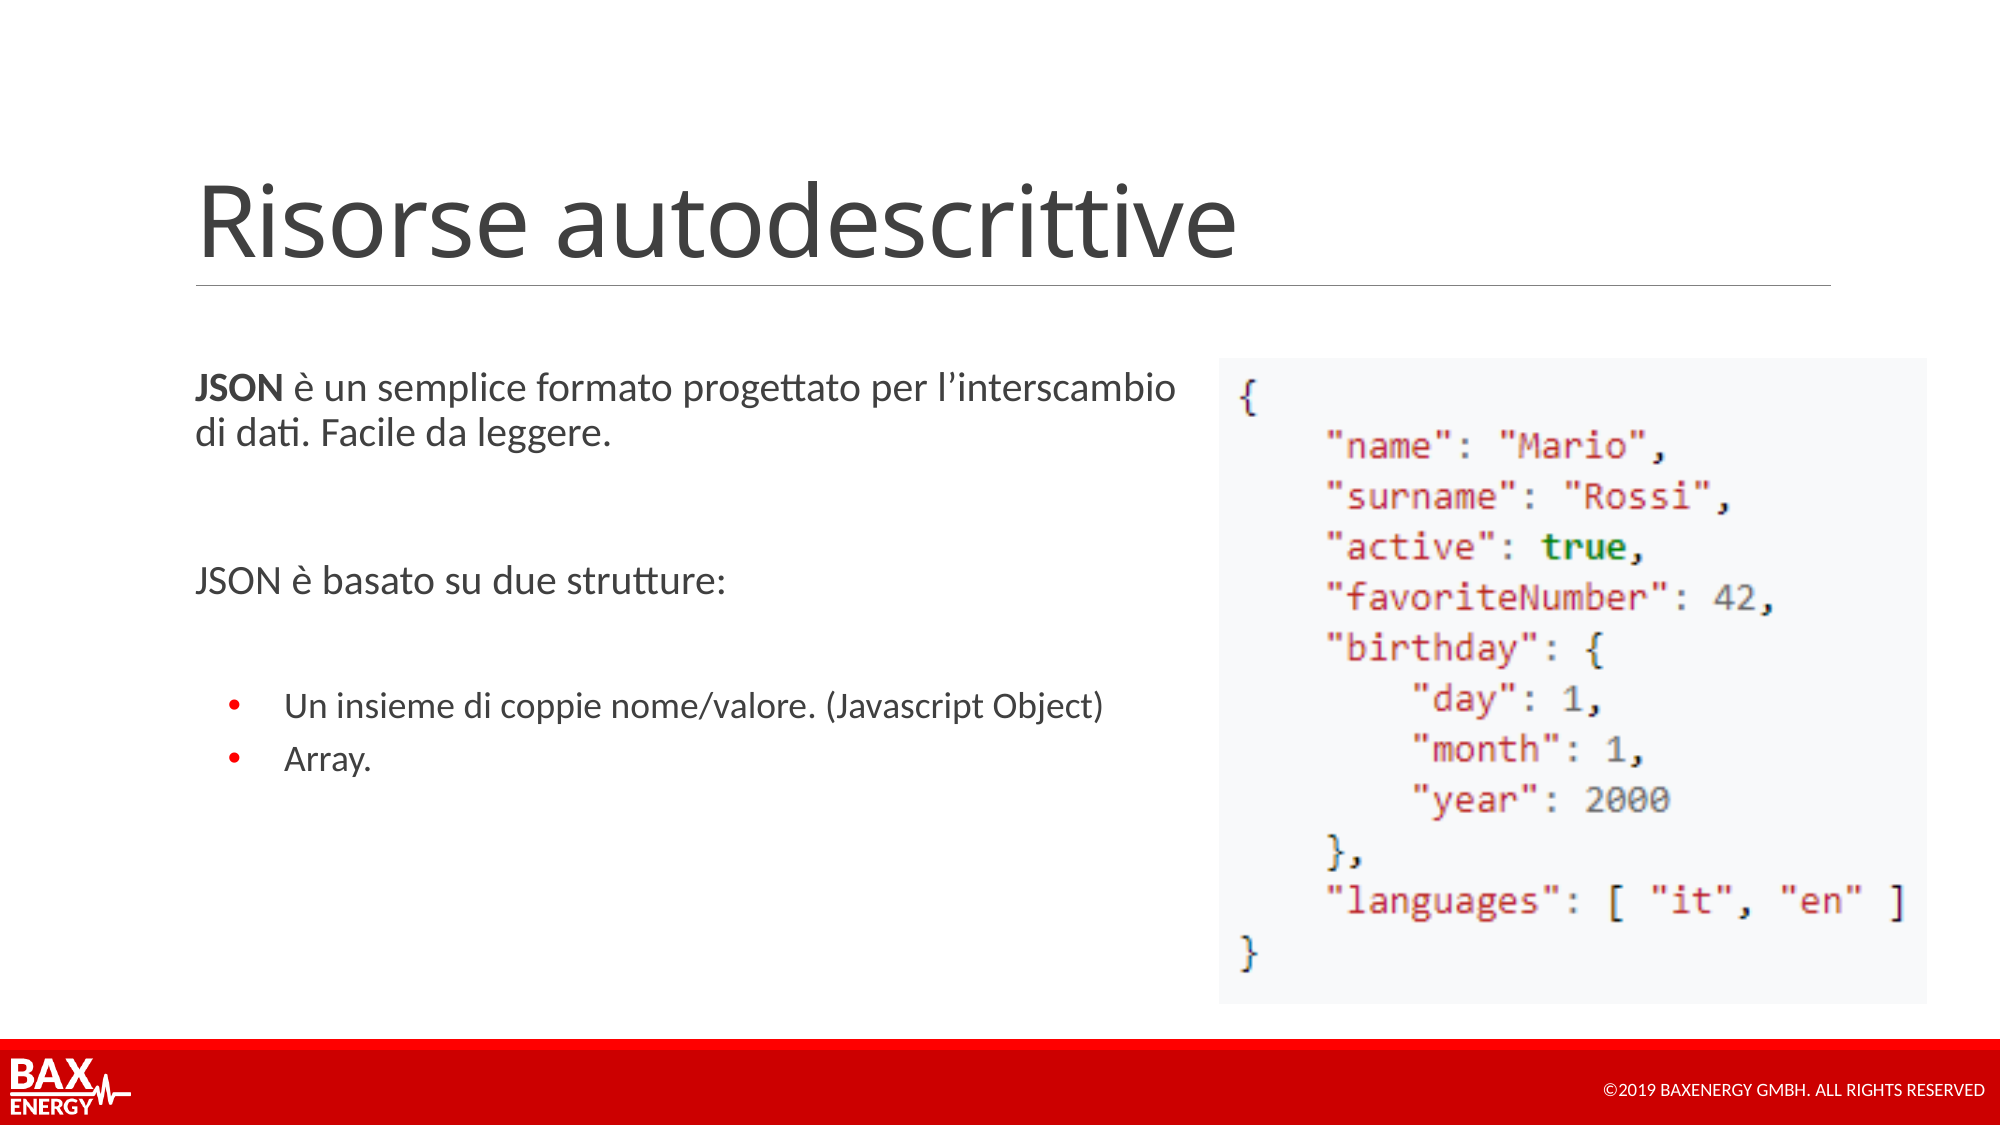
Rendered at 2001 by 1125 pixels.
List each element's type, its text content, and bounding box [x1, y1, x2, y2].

picture [1219, 357, 1928, 1004]
picture [8, 1058, 132, 1123]
footer ©2019 BaxEnergy GmbH. All rights reserved [1208, 1059, 2000, 1119]
title Risorse autodescrittive [180, 47, 1830, 285]
list JSON è un semplice formato progettato per l’interscambio di dati. Facile da leggere. JSON è basato su due strutture: Un insieme di coppie nome/valore. (Javascript Object) Array. [180, 358, 1185, 963]
